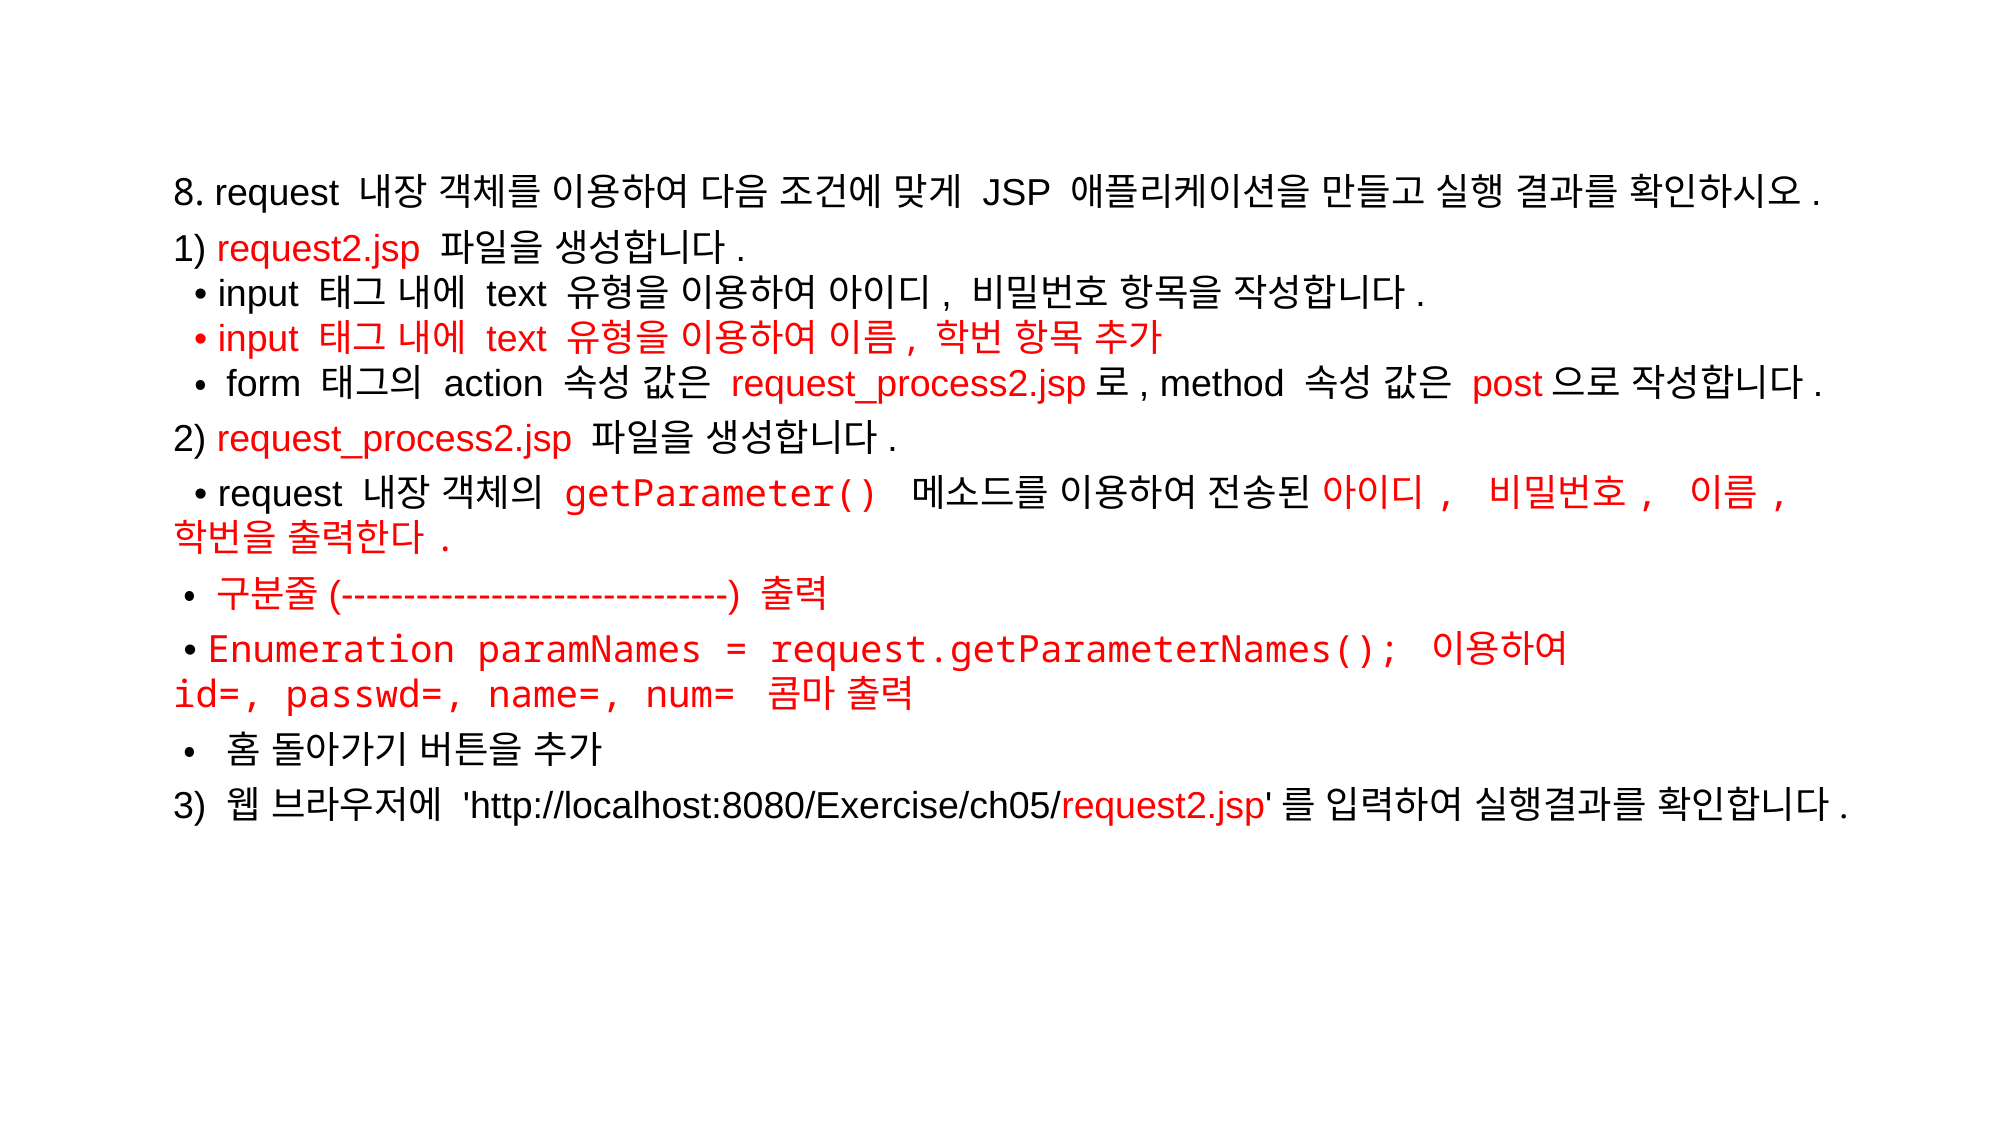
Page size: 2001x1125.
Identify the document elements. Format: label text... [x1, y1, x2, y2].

text_box 8. request 내장 객체를 이용하여 다음 조건에 맞게 JSP 애플리케이션을 만들고 실행 결과를 확인하시오. 1) request2.jsp 파일을 생성합니다. • input 태그 내에 text 유형을 이용하여 아이디, 비밀번호 항목을 작성합니다. • input 태그 내에 text 유형을 이용하여 이름, 학번 항목 추가 • form 태그의 action 속성 값은 request_process2.jsp로, method 속성 값은 post으로 작성합니다. 2) request_process2.jsp 파일을 생성합니다. • request 내장 객체의 getParameter() 메소드를 이용하여 전송된 아이디, 비밀번호, 이름, 학번을 출력한다. • 구분줄(-------------------------------) 출력 • Enumeration paramNames = request.getParameterNames(); 이용하여 id=, passwd=, name=, num= 콤마 출력 • 홈 돌아가기 버튼을 추가 3) 웹 브라우저에 'http://localhost:8080/Exercise/ch05/request2.jsp'를 입력하여 실행결과를 확인합니다. [158, 160, 1899, 834]
